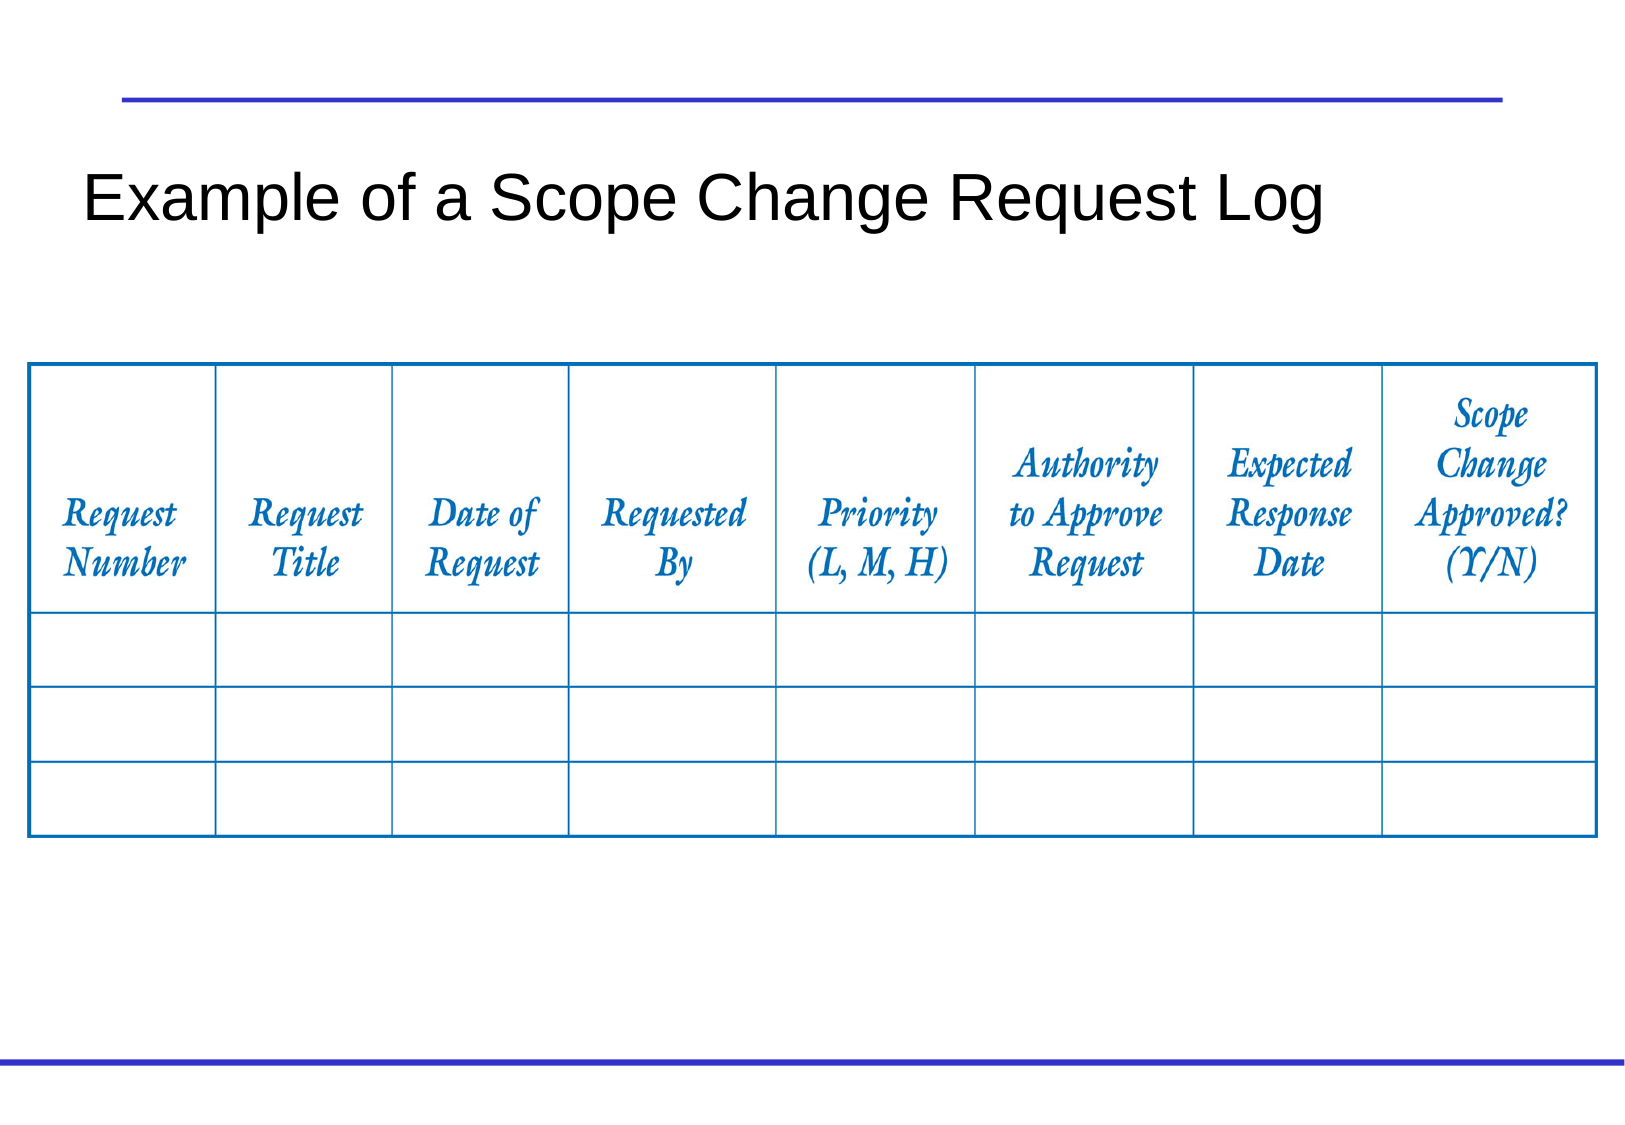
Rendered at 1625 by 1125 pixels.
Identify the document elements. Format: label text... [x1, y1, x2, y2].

picture [26, 362, 1598, 838]
title Example of a Scope Change Request Log [67, 99, 1571, 288]
